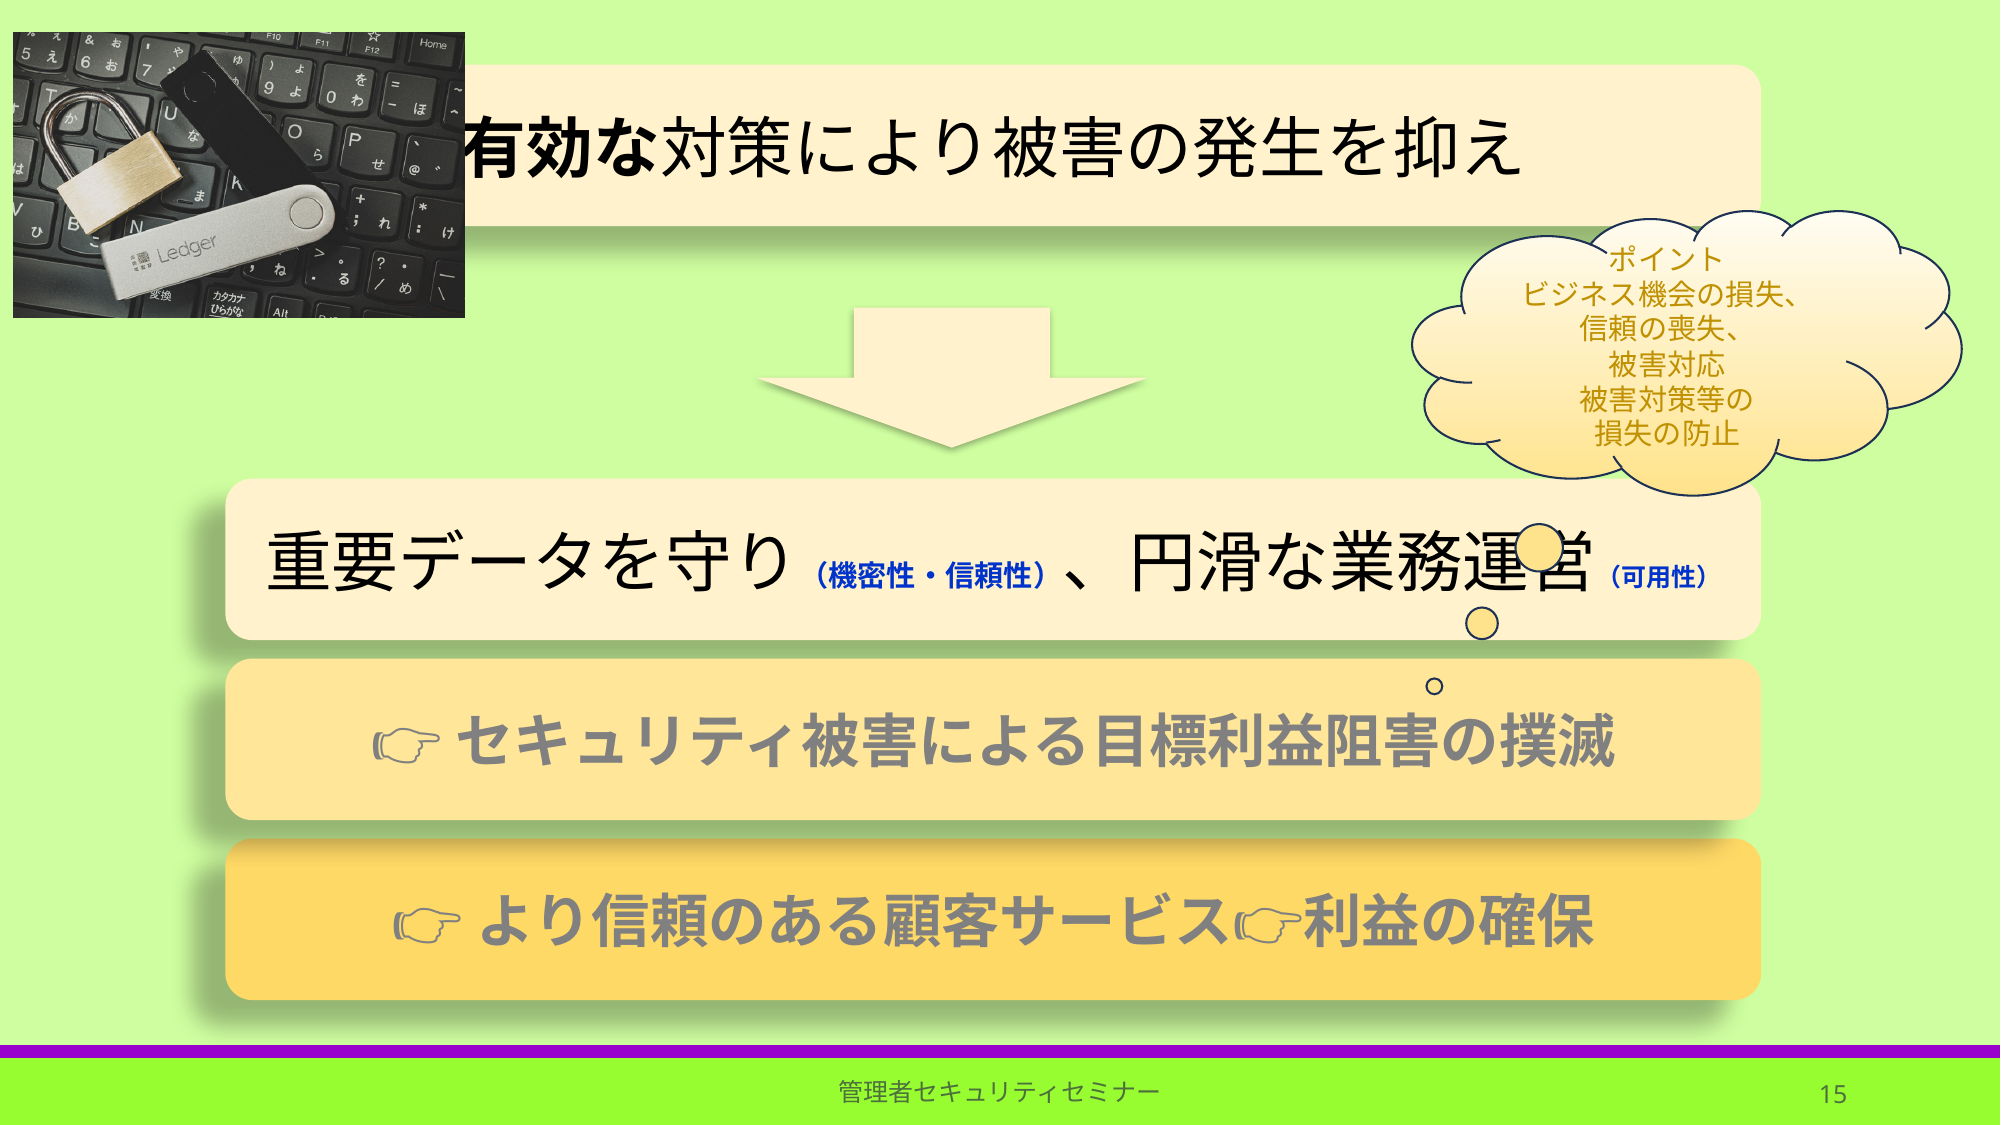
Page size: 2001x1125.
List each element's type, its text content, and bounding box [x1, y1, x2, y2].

text_box 👉より信頼のある顧客サービス👉利益の確保 [224, 838, 1763, 1002]
slide_number 15 [1412, 1065, 1863, 1125]
text_box 有効な対策により被害の発生を抑え [465, 63, 1763, 228]
picture [13, 32, 465, 318]
text_box [755, 306, 1149, 449]
footer 管理者セキュリティセミナー [662, 1065, 1338, 1125]
text_box ポイント ビジネス機会の損失、 信頼の喪失、 被害対応 被害対策等の 損失の防止 [1465, 606, 1499, 641]
text_box ポイント ビジネス機会の損失、 信頼の喪失、 被害対応 被害対策等の 損失の防止 [1410, 210, 1963, 497]
text_box ポイント ビジネス機会の損失、 信頼の喪失、 被害対応 被害対策等の 損失の防止 [1514, 523, 1564, 573]
text_box 👉セキュリティ被害による目標利益阻害の撲滅 [224, 657, 1763, 822]
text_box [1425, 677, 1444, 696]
text_box 重要データを守り（機密性・信頼性）、円滑な業務運営（可用性） [224, 477, 1763, 642]
